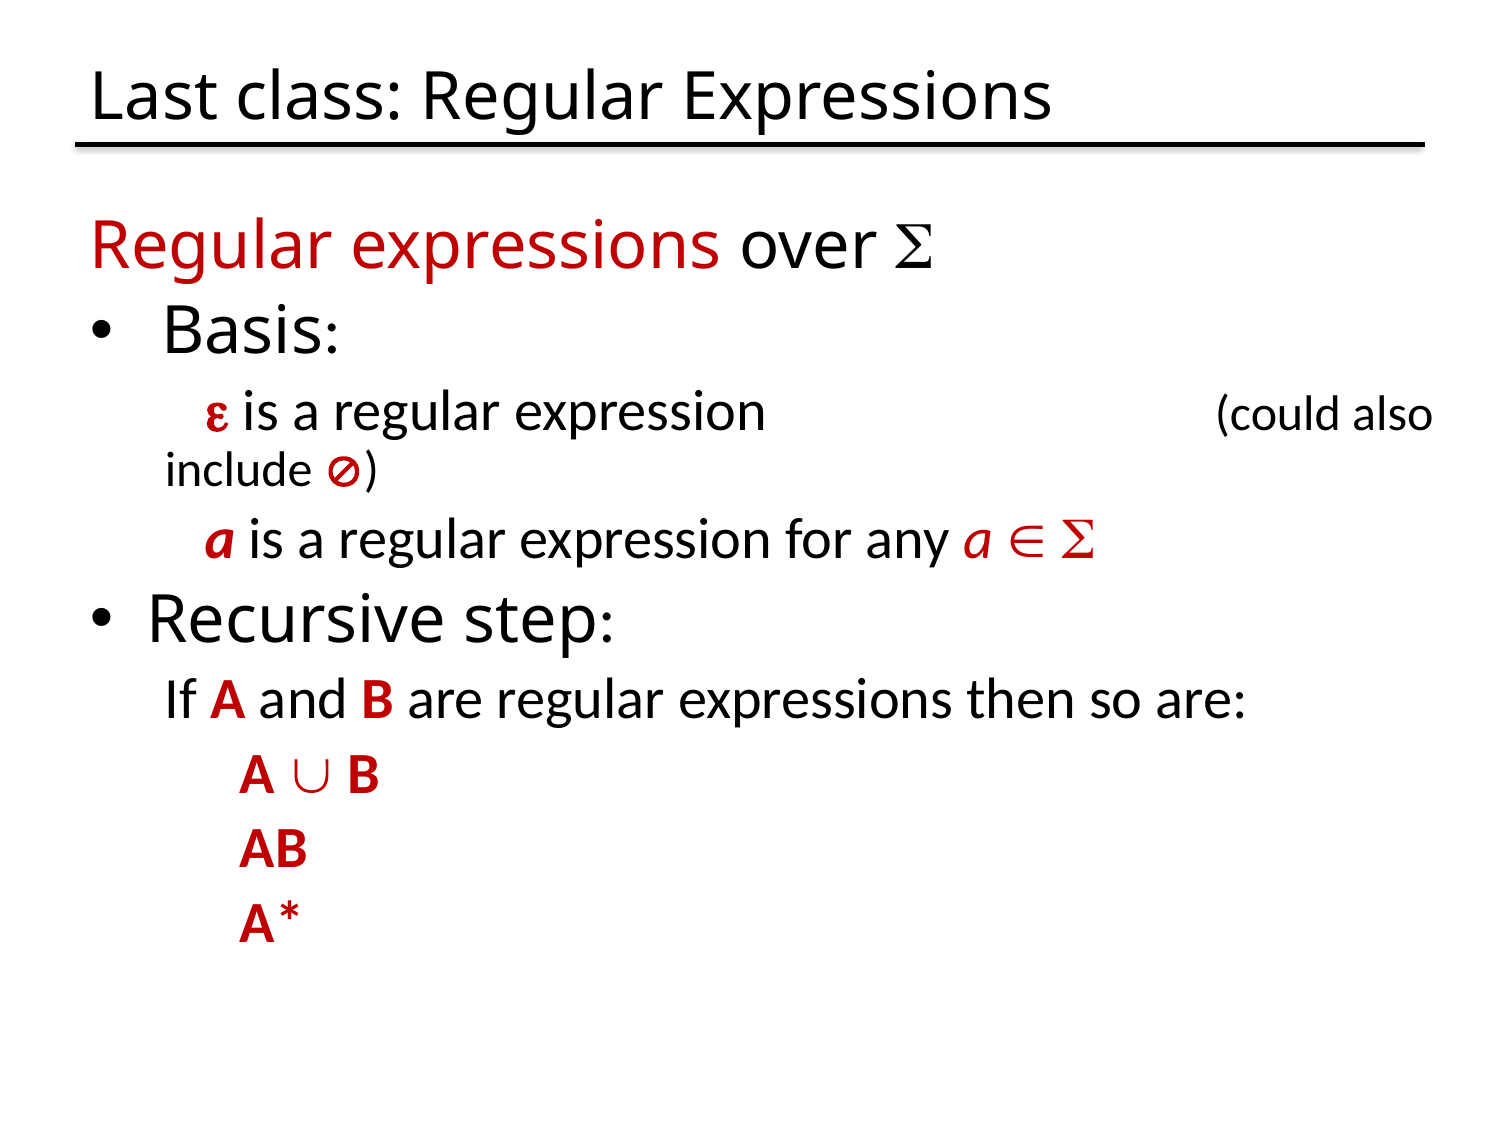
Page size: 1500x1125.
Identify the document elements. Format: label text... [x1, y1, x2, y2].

title Last class: Regular Expressions [75, 45, 1425, 145]
list Regular expressions over  Basis:  is a regular expression (could also include ) a is a regular expression for any a   Recursive step: If A and B are regular expressions then so are: A  B AB A* [75, 203, 1475, 967]
